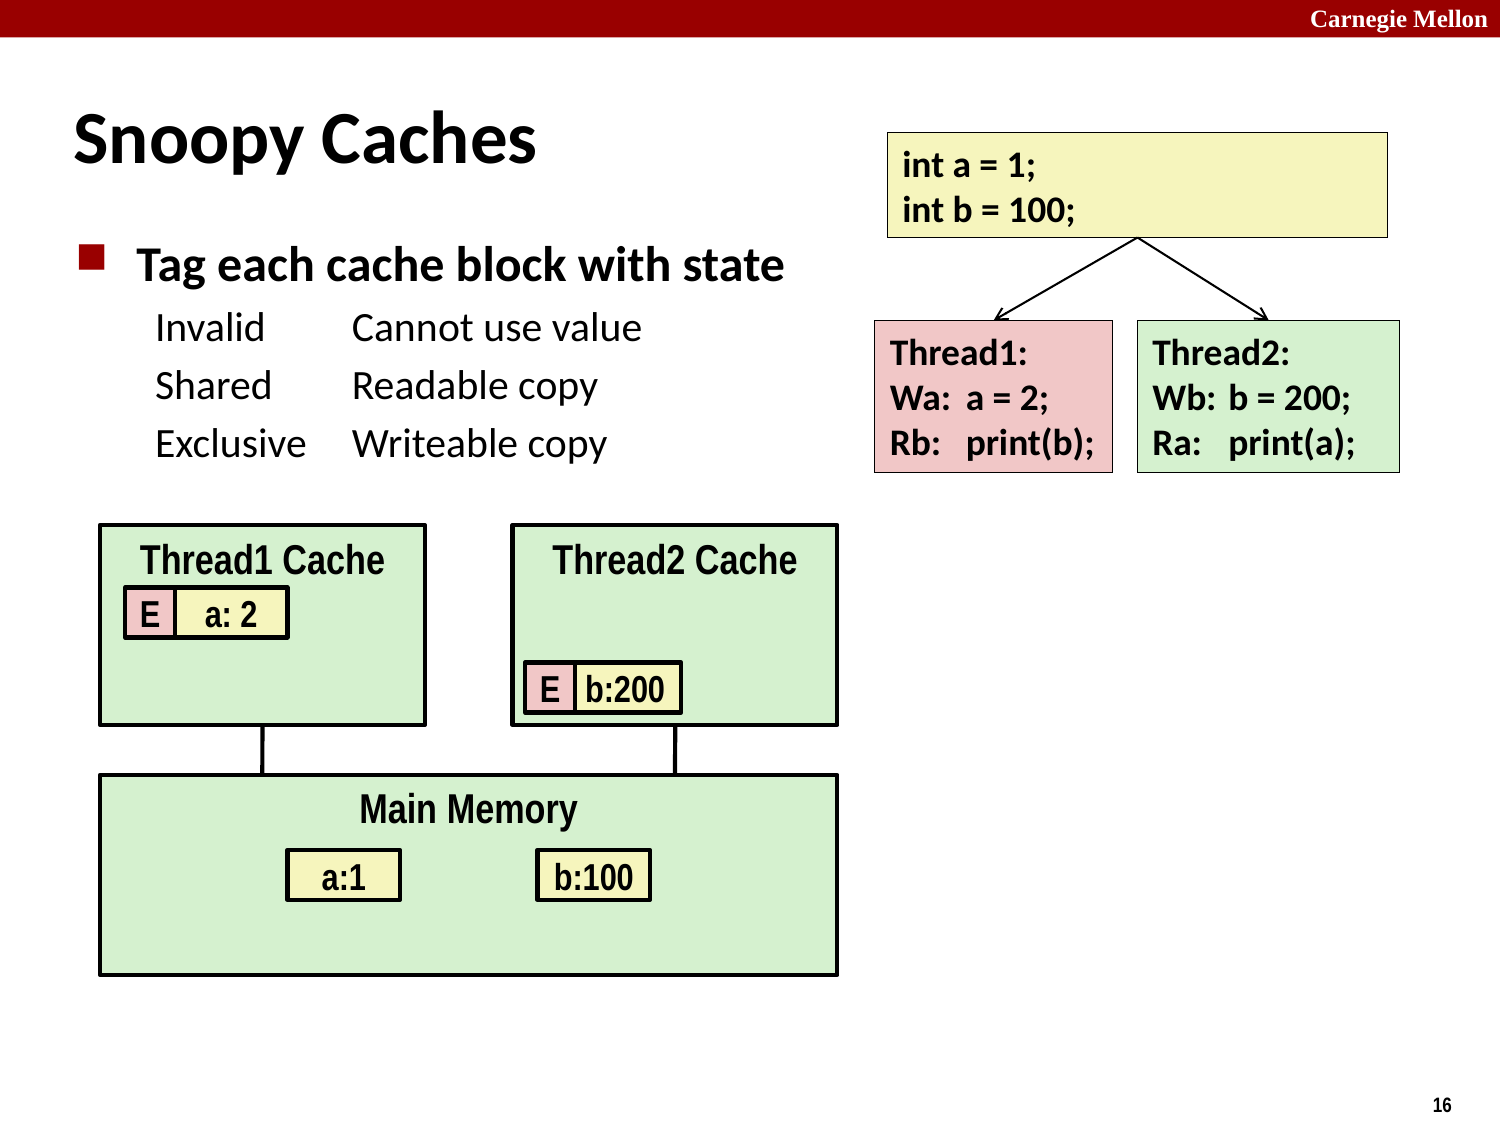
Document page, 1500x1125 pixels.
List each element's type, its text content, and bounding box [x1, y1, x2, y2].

list Tag each cache block with state Invalid Cannot use value Shared Readable copy Exclusive Writeable copy [64, 223, 869, 326]
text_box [124, 587, 288, 638]
text_box Main Memory [99, 774, 838, 975]
text_box Thread2 Cache [512, 525, 838, 725]
text_box b:100 [537, 849, 650, 900]
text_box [524, 662, 682, 713]
title Snoopy Caches [58, 71, 1305, 197]
text_box Thread1 Cache [99, 525, 425, 725]
text_box a:1 [287, 849, 400, 900]
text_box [874, 132, 1401, 473]
